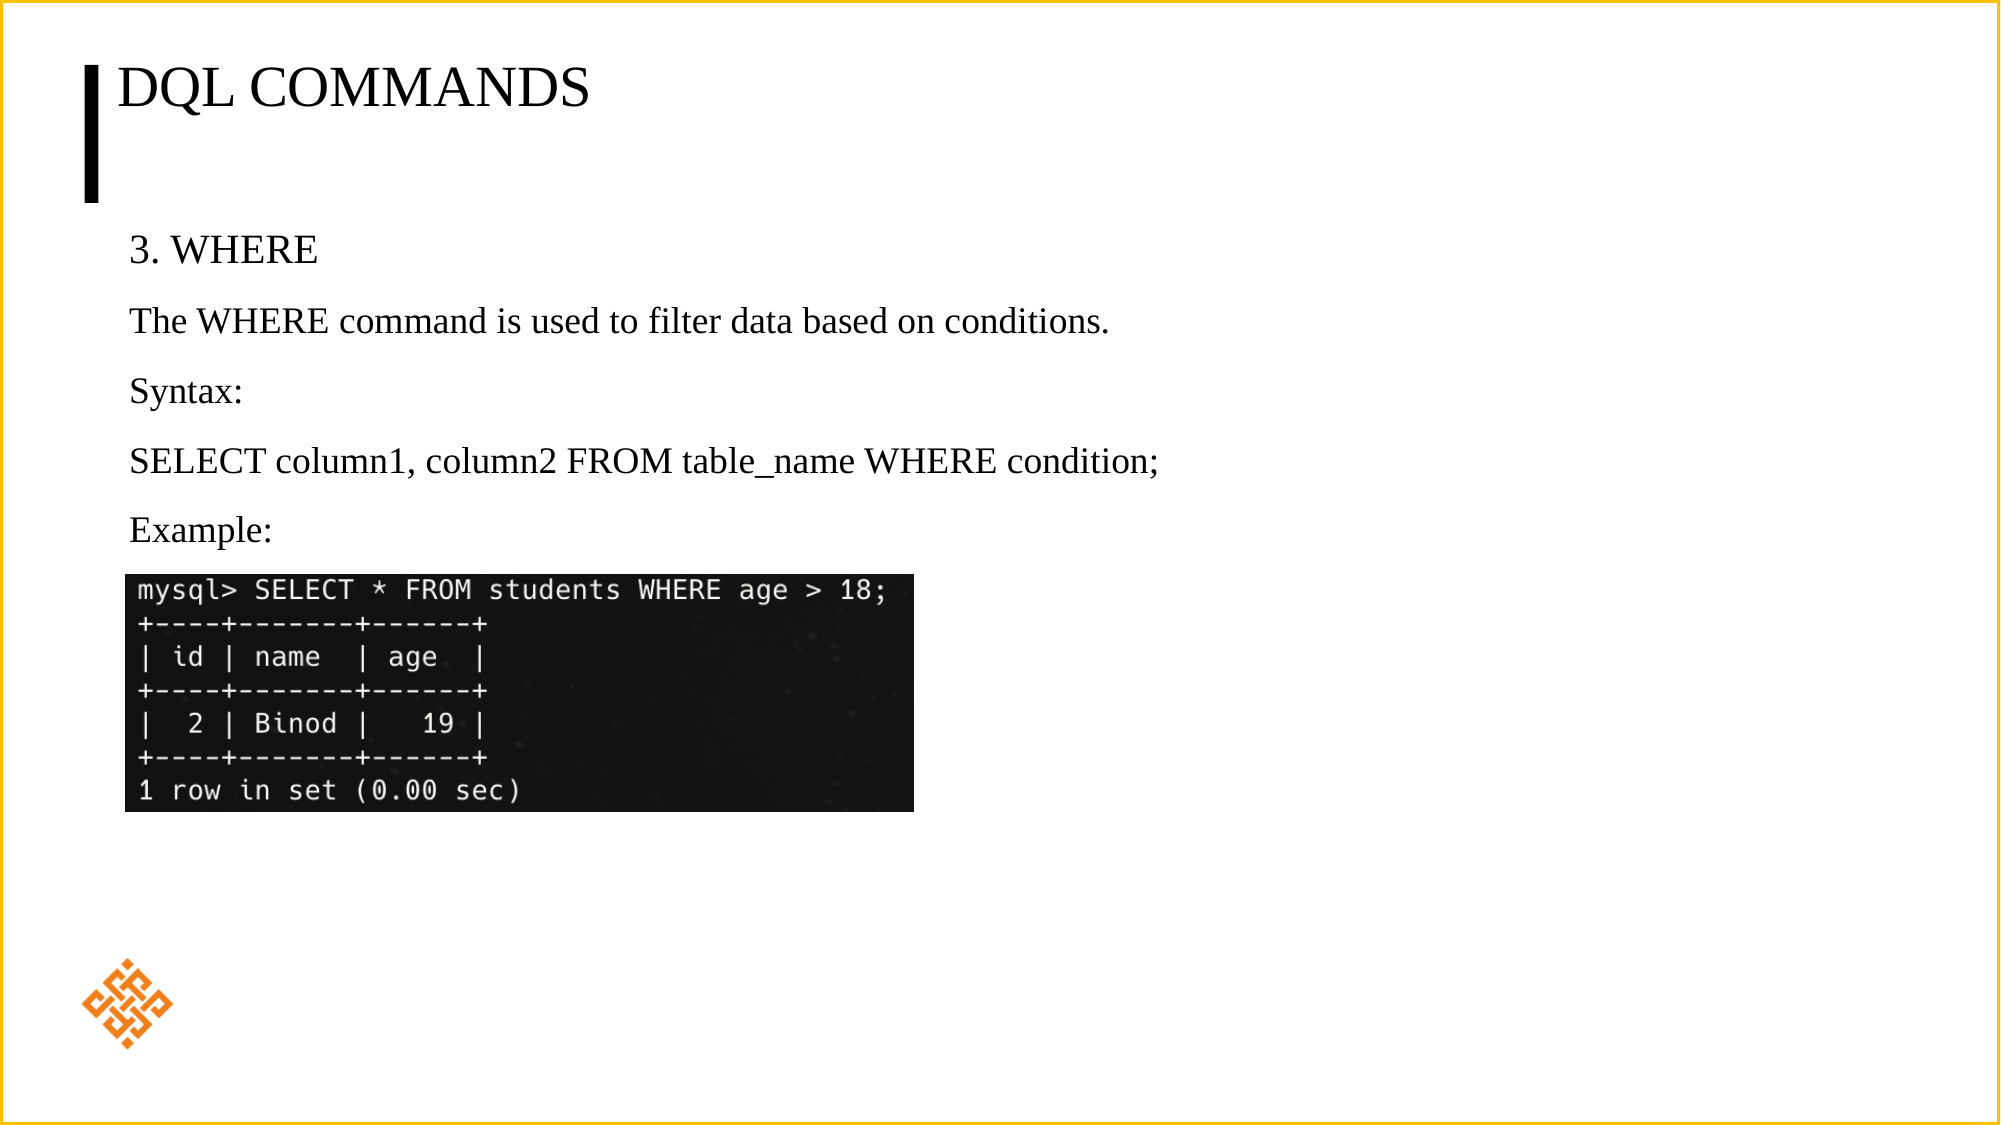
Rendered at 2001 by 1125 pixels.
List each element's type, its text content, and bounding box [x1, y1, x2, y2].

list 3. WHERE The WHERE command is used to filter data based on conditions. Syntax: SELECT column1, column2 FROM table_name WHERE condition; Example: SELECT * FROM students WHERE age > 18; [114, 219, 1886, 929]
picture [125, 574, 914, 812]
picture [62, 882, 196, 1125]
title DQL COMMANDS [102, 19, 1122, 157]
